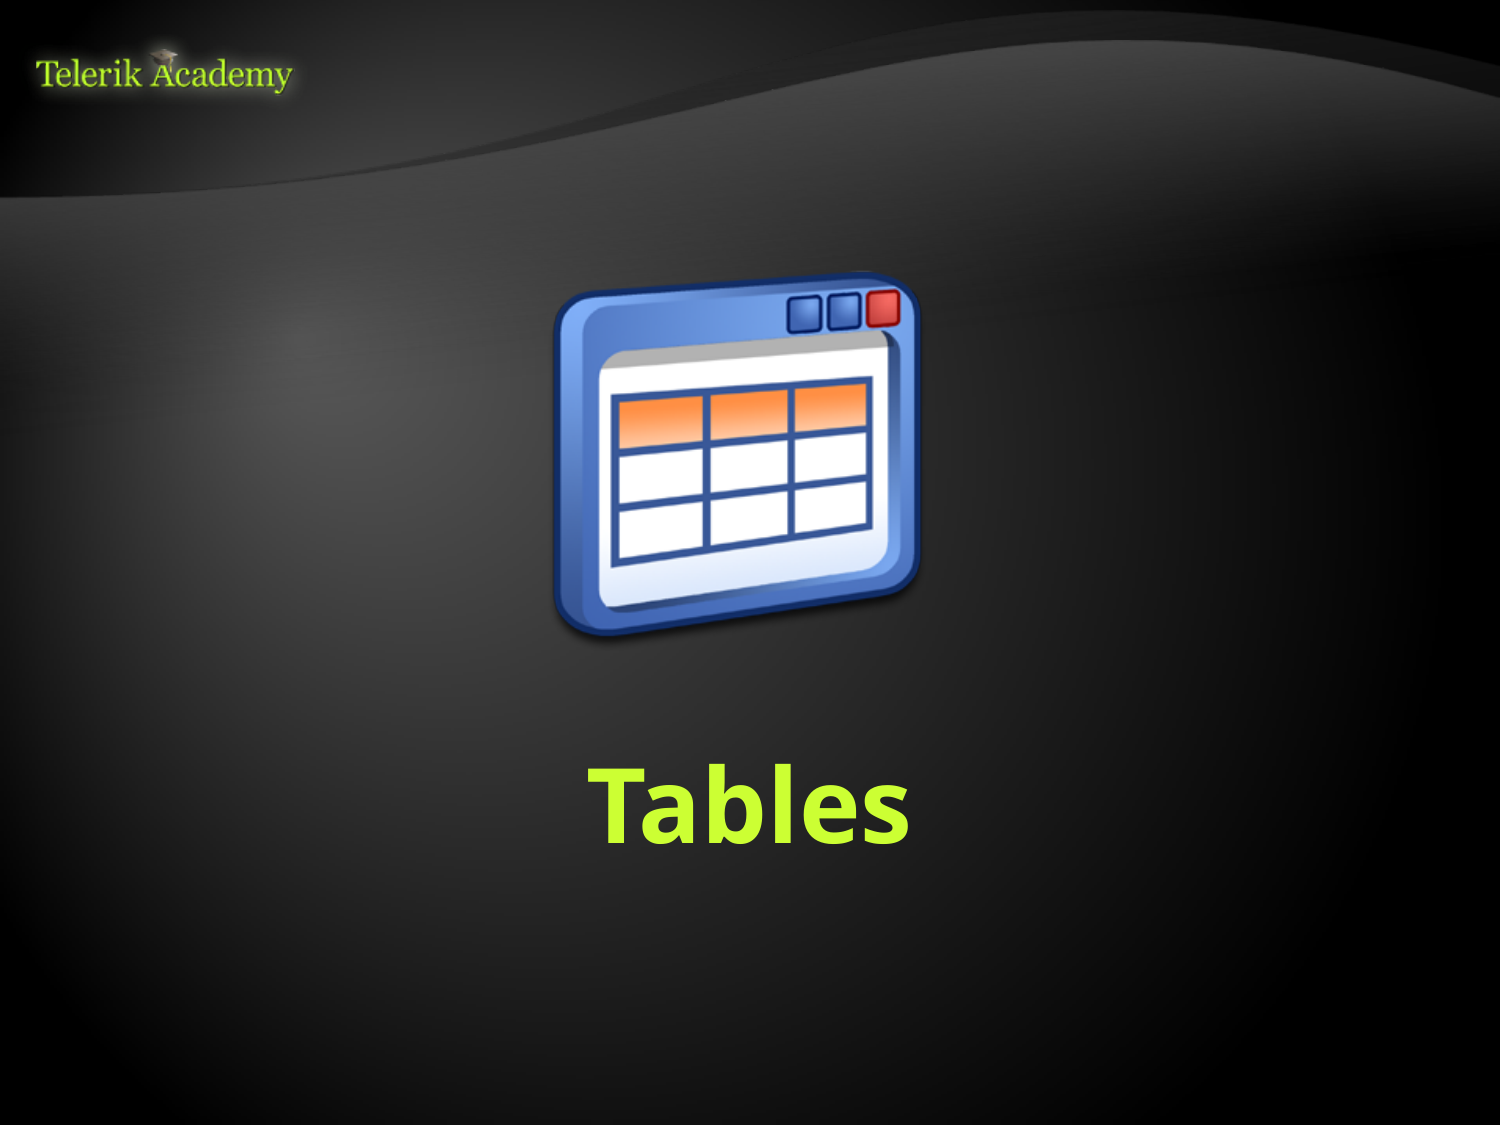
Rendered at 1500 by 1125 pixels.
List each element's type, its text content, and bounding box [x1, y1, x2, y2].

title Tables [99, 750, 1400, 863]
picture [0, 0, 1500, 1125]
